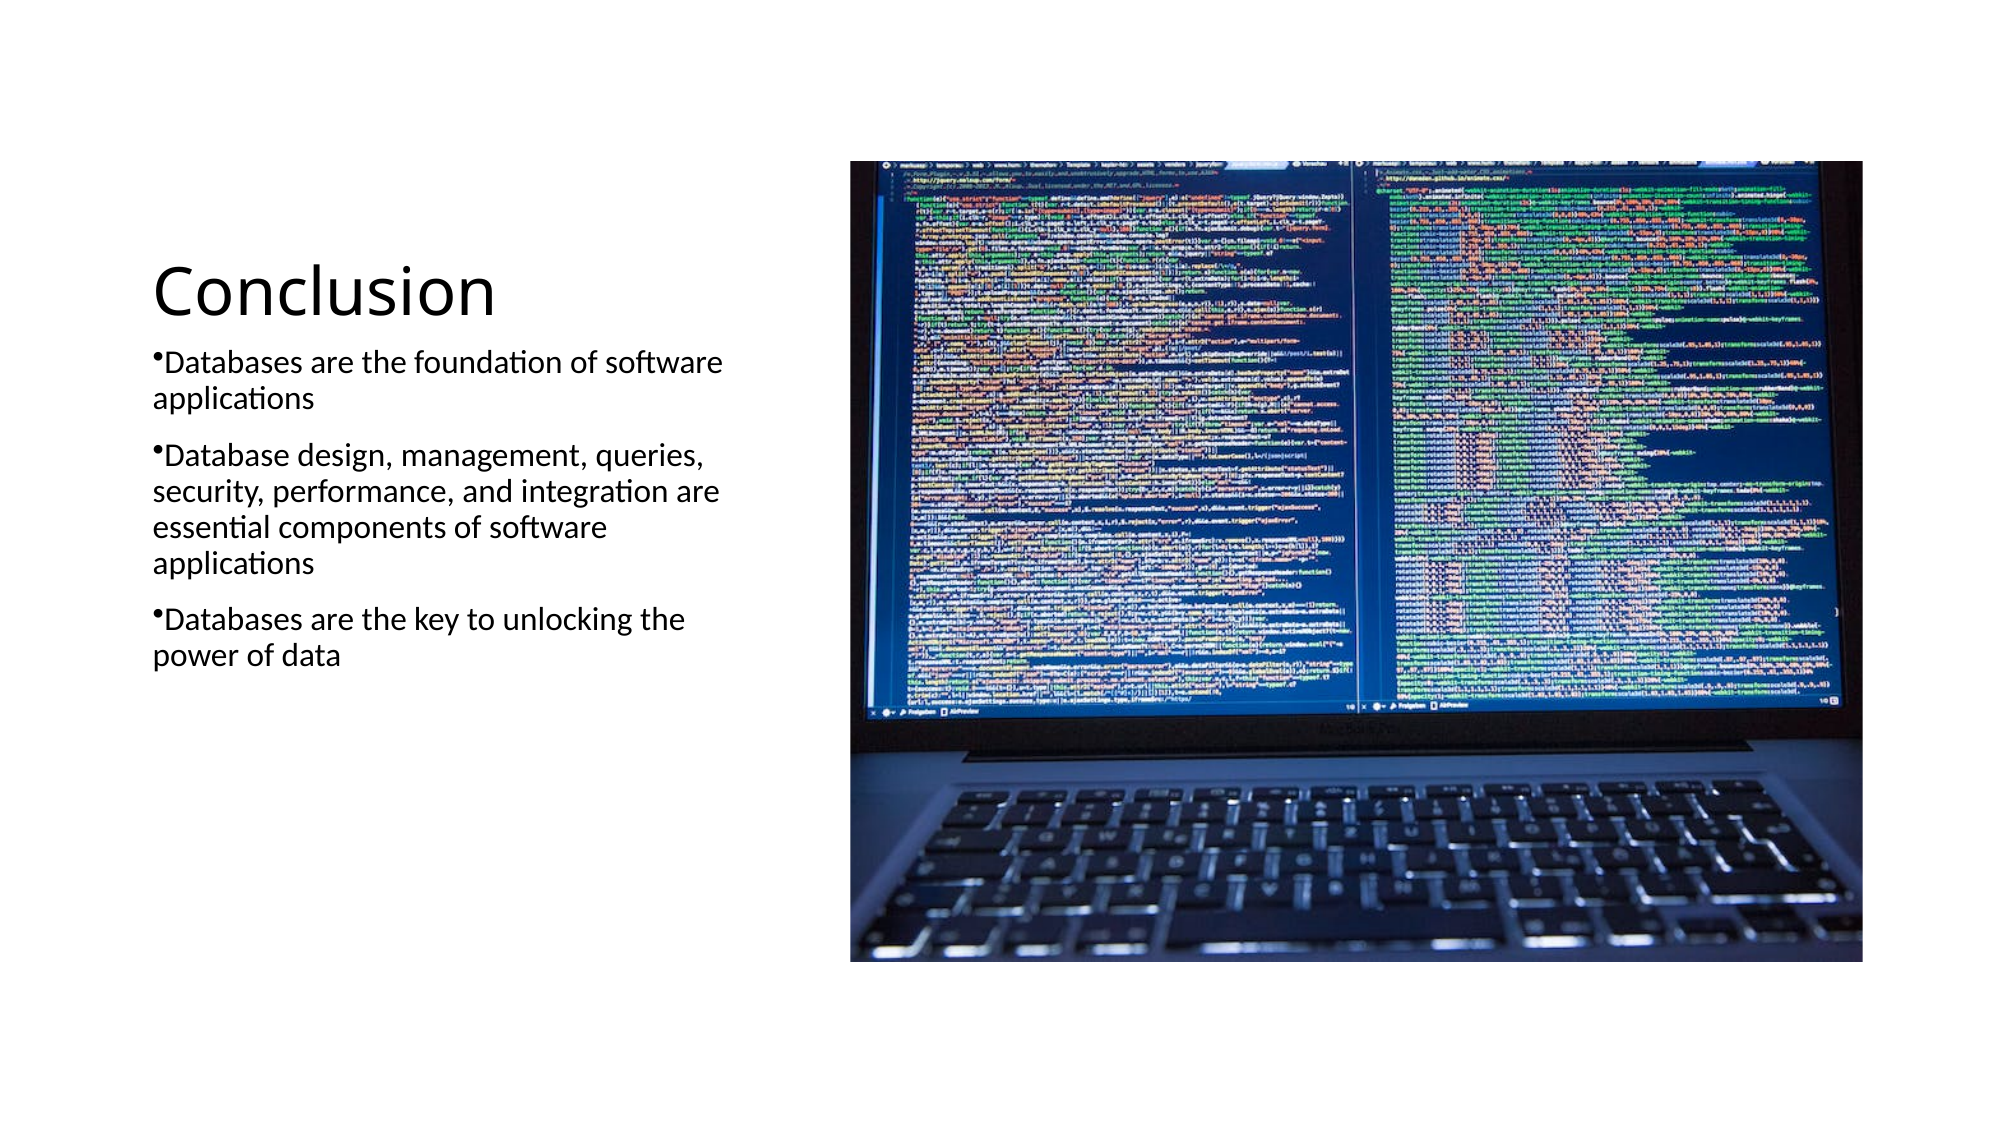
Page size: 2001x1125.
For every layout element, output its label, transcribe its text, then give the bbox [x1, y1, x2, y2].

picture [850, 161, 1863, 962]
list Databases are the foundation of software applications Database design, management, queries, security, performance, and integration are essential components of software applications Databases are the key to unlocking the power of data [137, 337, 783, 963]
title Conclusion [137, 75, 783, 337]
